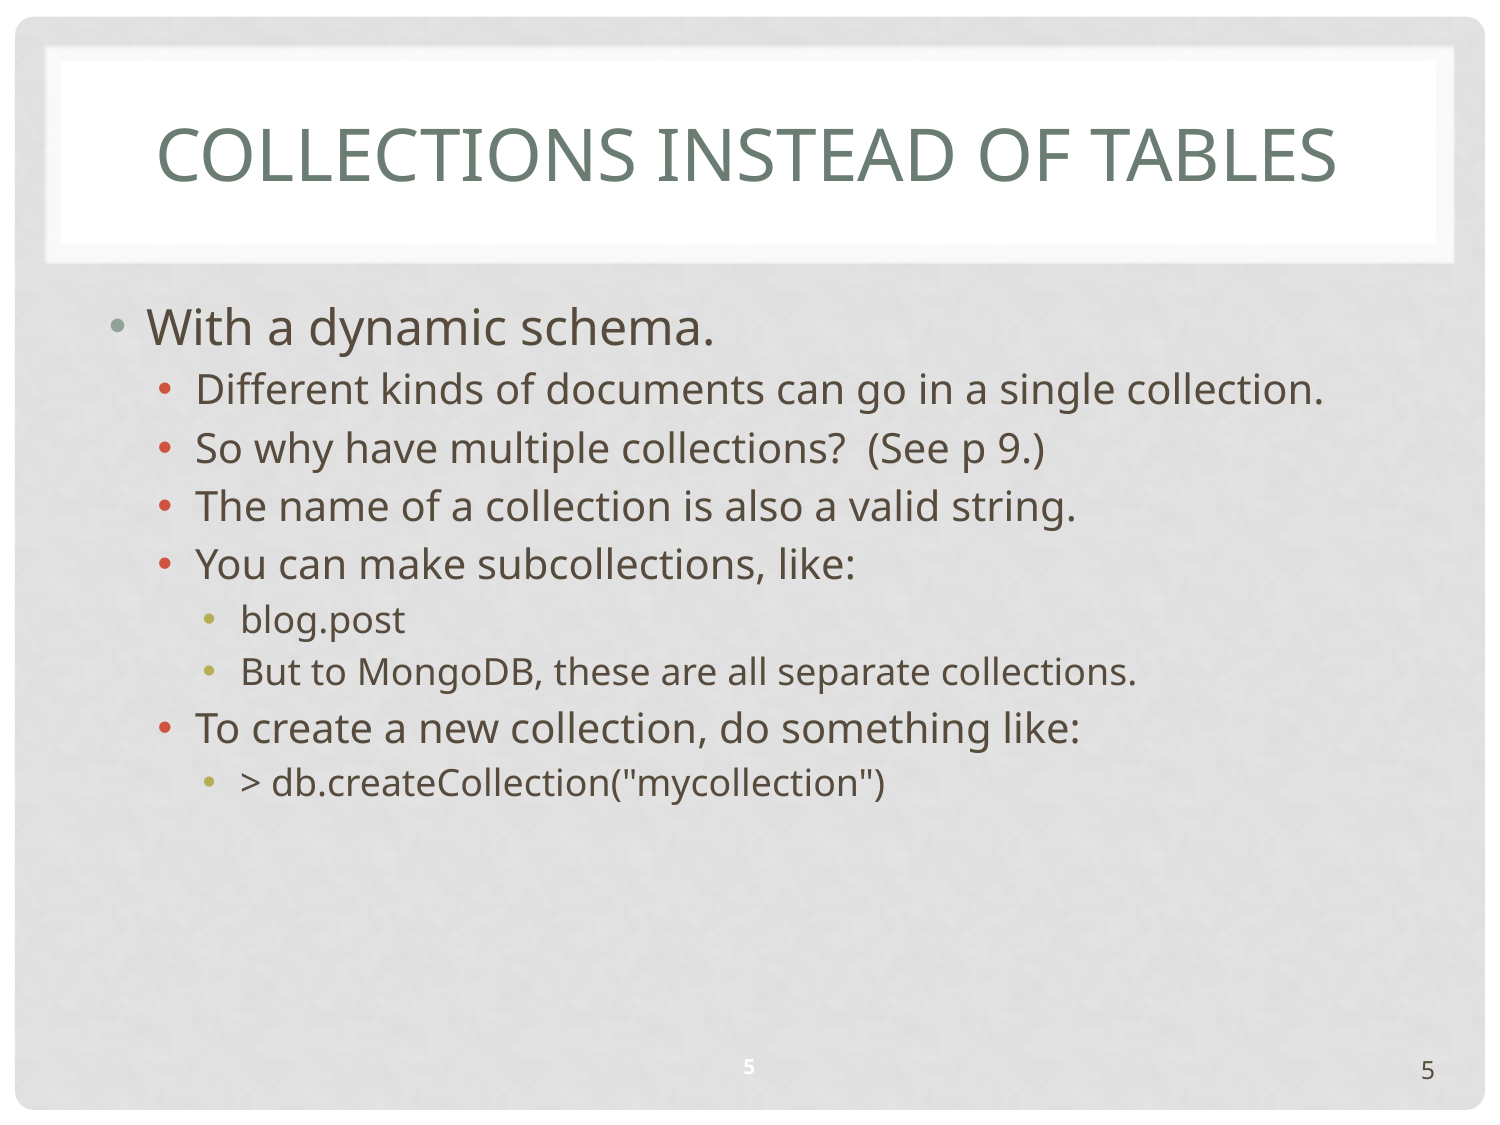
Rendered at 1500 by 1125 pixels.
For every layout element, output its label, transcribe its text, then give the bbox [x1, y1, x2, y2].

list With a dynamic schema. Different kinds of documents can go in a single collection. So why have multiple collections? (See p 9.) The name of a collection is also a valid string. You can make subcollections, like: blog.post But to MongoDB, these are all separate collections. To create a new collection, do something like: > db.createCollection("mycollection") [75, 287, 1425, 1005]
title Collections instead of tables [69, 66, 1425, 238]
